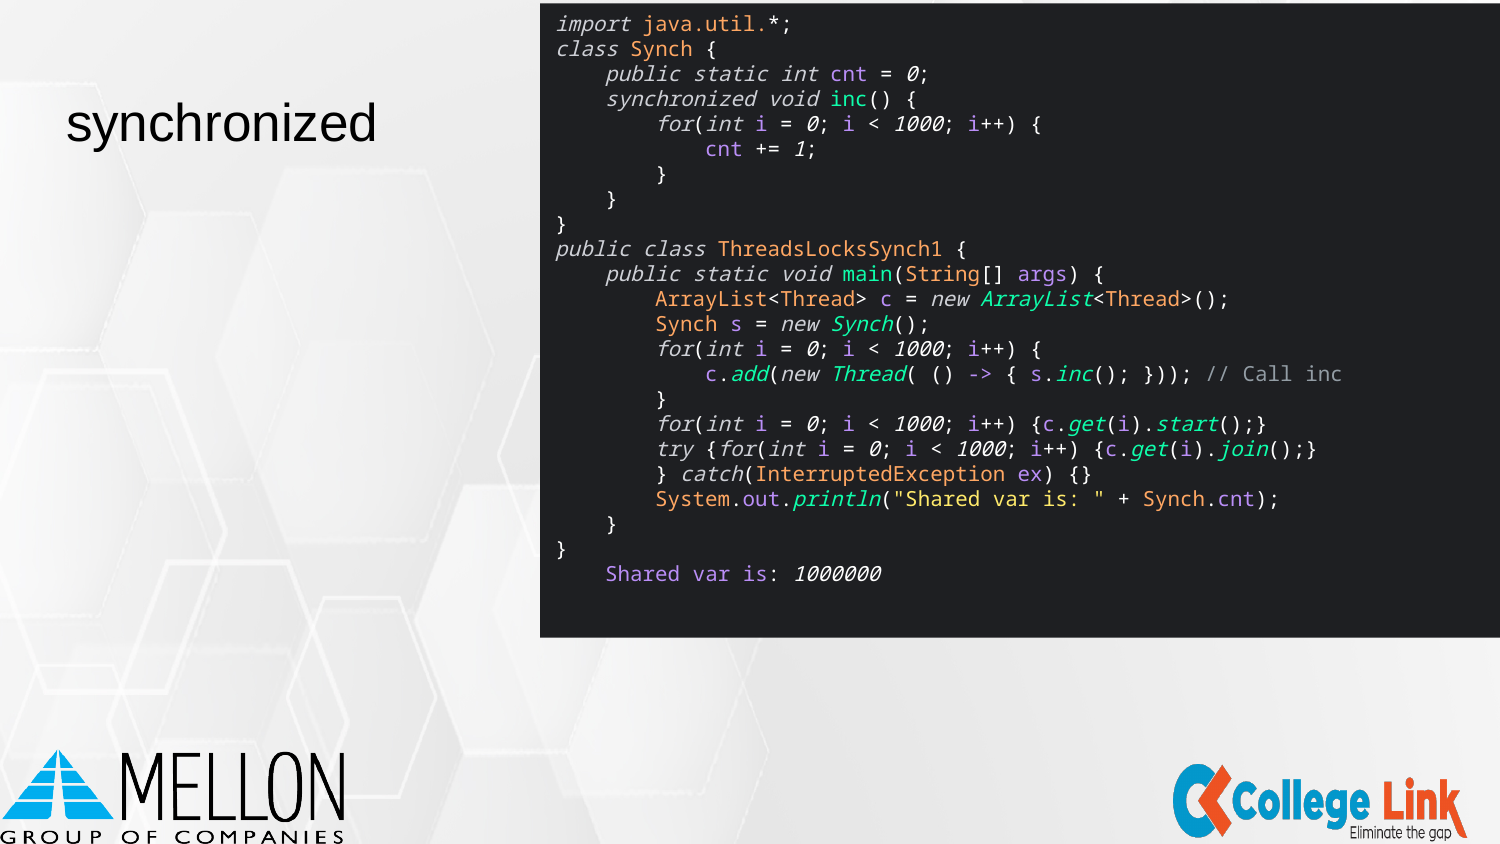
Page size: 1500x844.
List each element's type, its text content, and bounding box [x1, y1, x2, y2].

text_box import java.util.*; class Synch { public static int cnt = 0; synchronized void inc() { for(int i = 0; i < 1000; i++) { cnt += 1; } } } public class ThreadsLocksSynch1 { public static void main(String[] args) { ArrayList<Thread> c = new ArrayList<Thread>(); Synch s = new Synch(); for(int i = 0; i < 1000; i++) { c.add(new Thread( () -> { s.inc(); })); // Call inc } for(int i = 0; i < 1000; i++) {c.get(i).start();} try {for(int i = 0; i < 1000; i++) {c.get(i).join();} } catch(InterruptedException ex) {} System.out.println("Shared var is: " + Synch.cnt); } } Shared var is: 1000000 [540, 3, 1500, 638]
picture [0, 0, 1500, 844]
title synchronized [51, 72, 540, 167]
